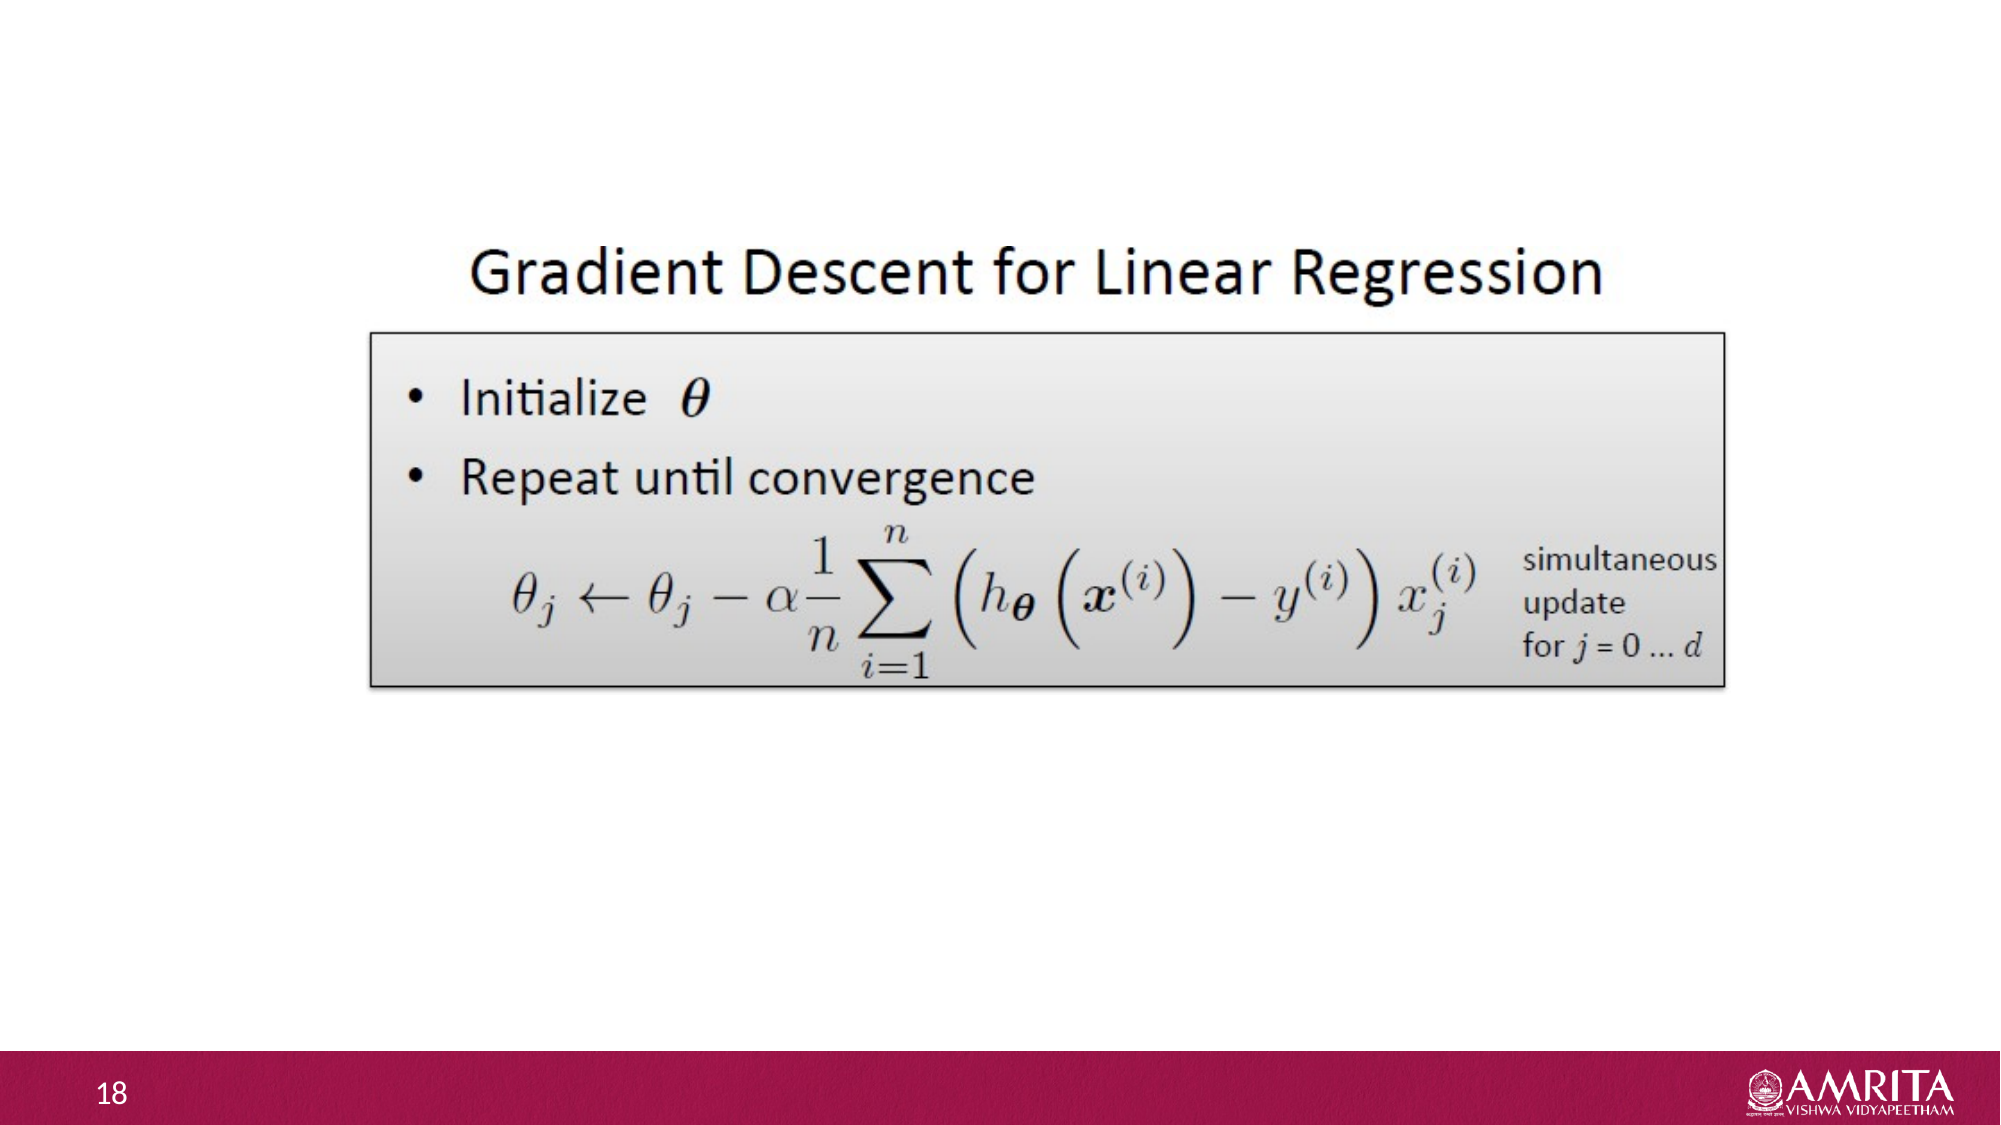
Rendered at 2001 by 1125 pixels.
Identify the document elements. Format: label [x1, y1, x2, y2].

picture [365, 245, 1731, 695]
text_box [0, 1051, 2000, 1125]
